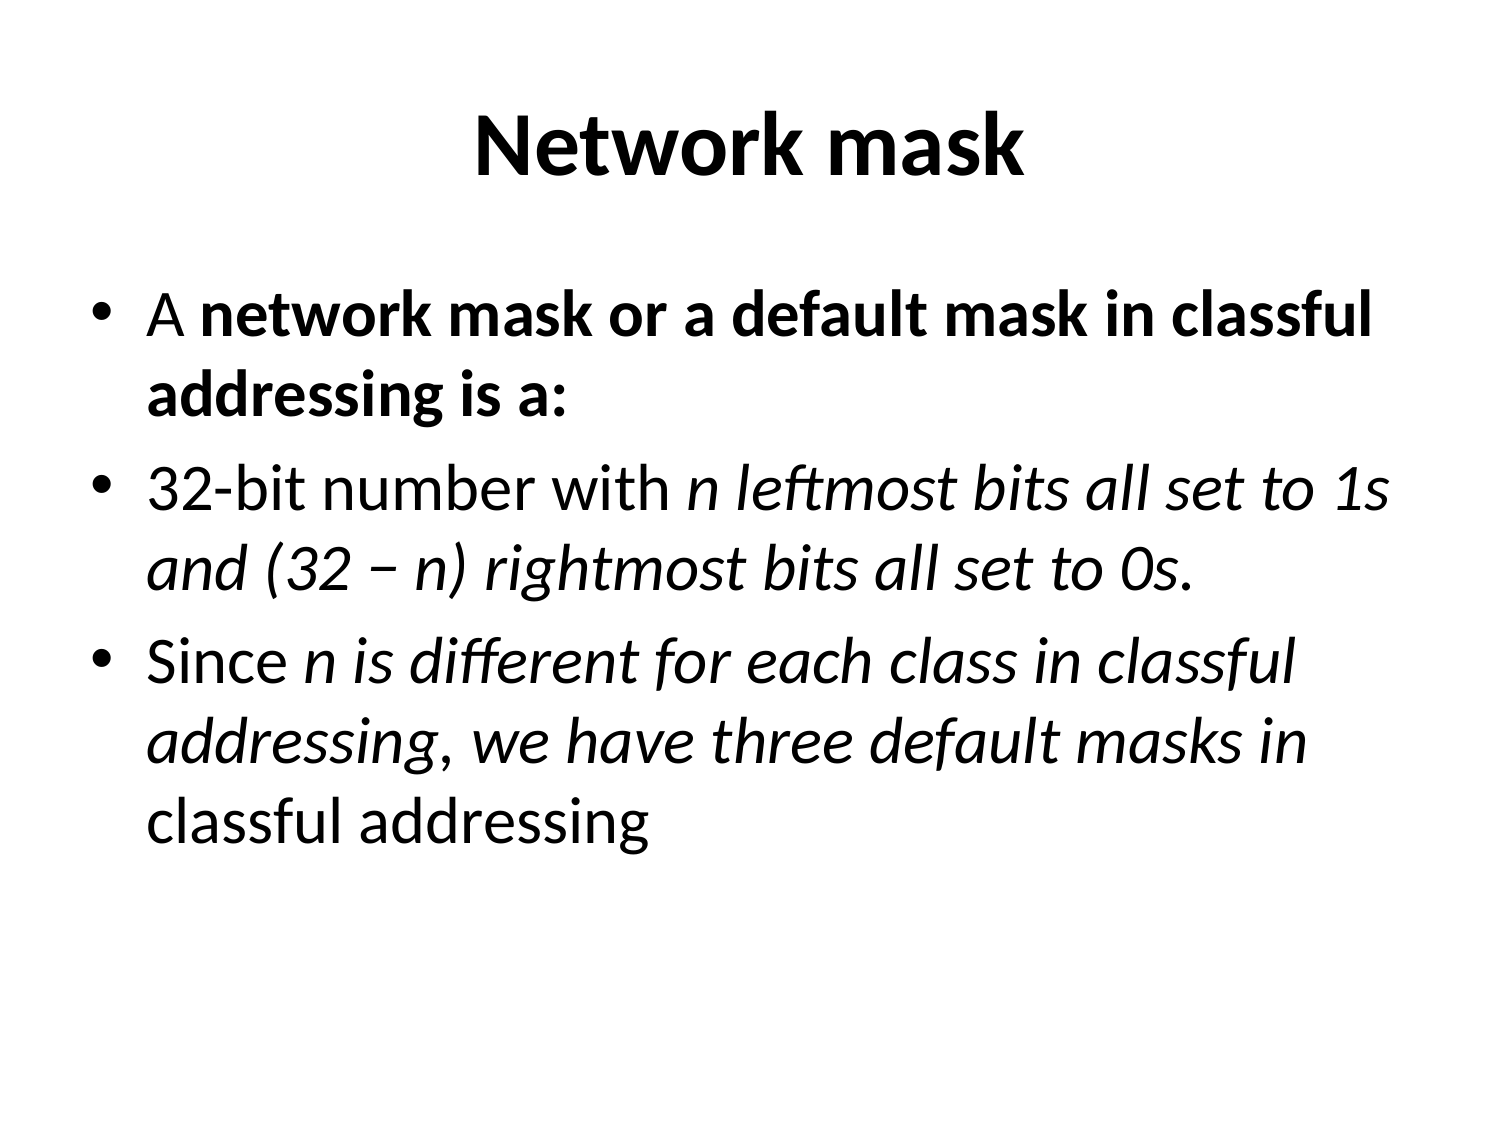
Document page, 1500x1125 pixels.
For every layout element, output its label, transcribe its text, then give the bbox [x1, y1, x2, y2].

title Network mask [75, 45, 1425, 233]
list A network mask or a default mask in classful addressing is a: 32-bit number with n leftmost bits all set to 1s and (32 − n) rightmost bits all set to 0s. Since n is different for each class in classful addressing, we have three default masks in classful addressing [75, 262, 1425, 1005]
